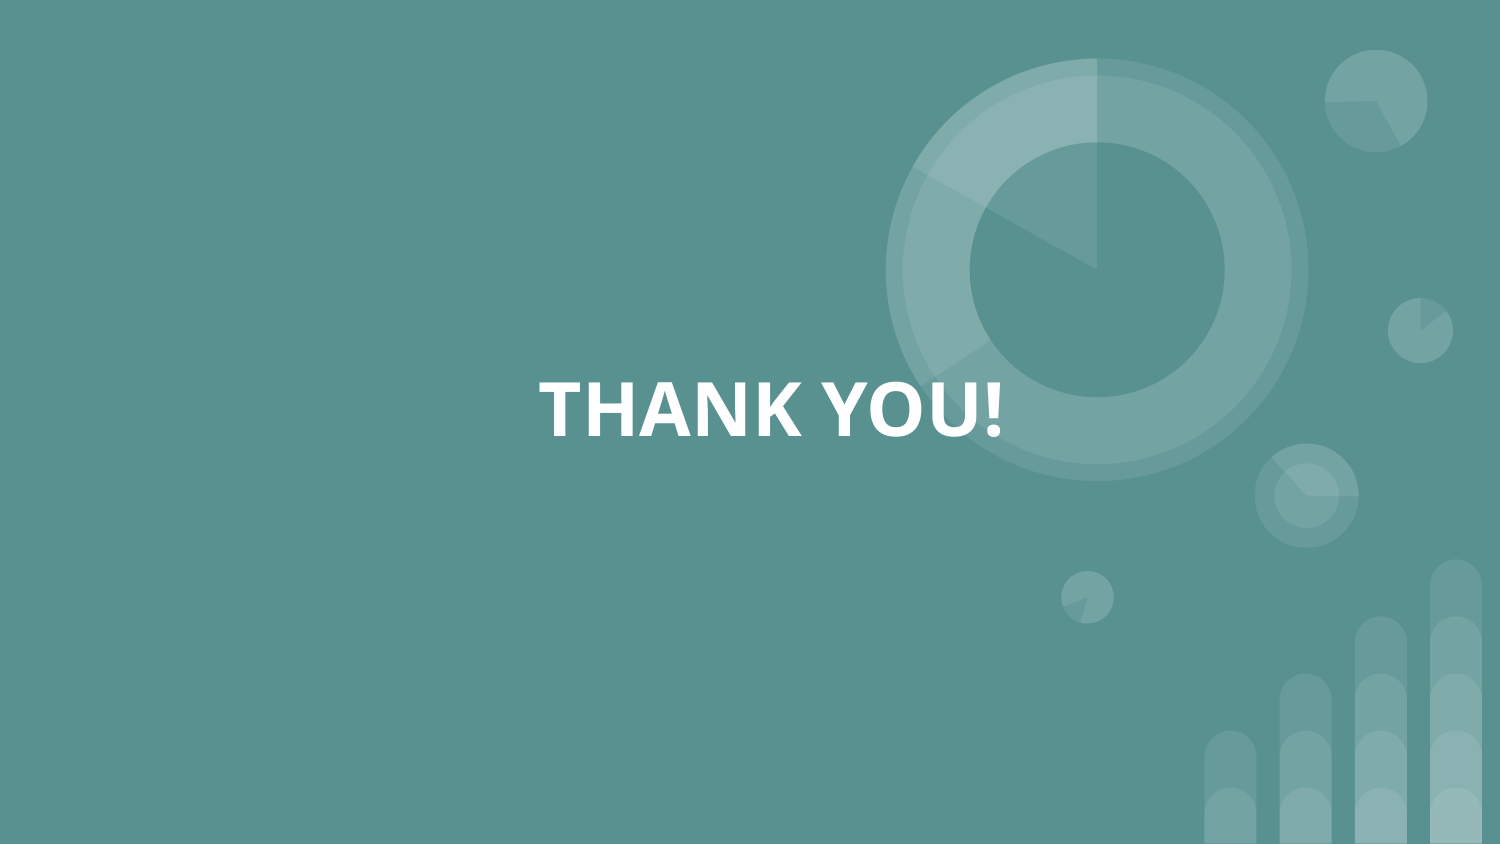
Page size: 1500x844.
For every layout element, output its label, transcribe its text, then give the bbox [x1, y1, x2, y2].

title THANK YOU! [422, 253, 1121, 561]
